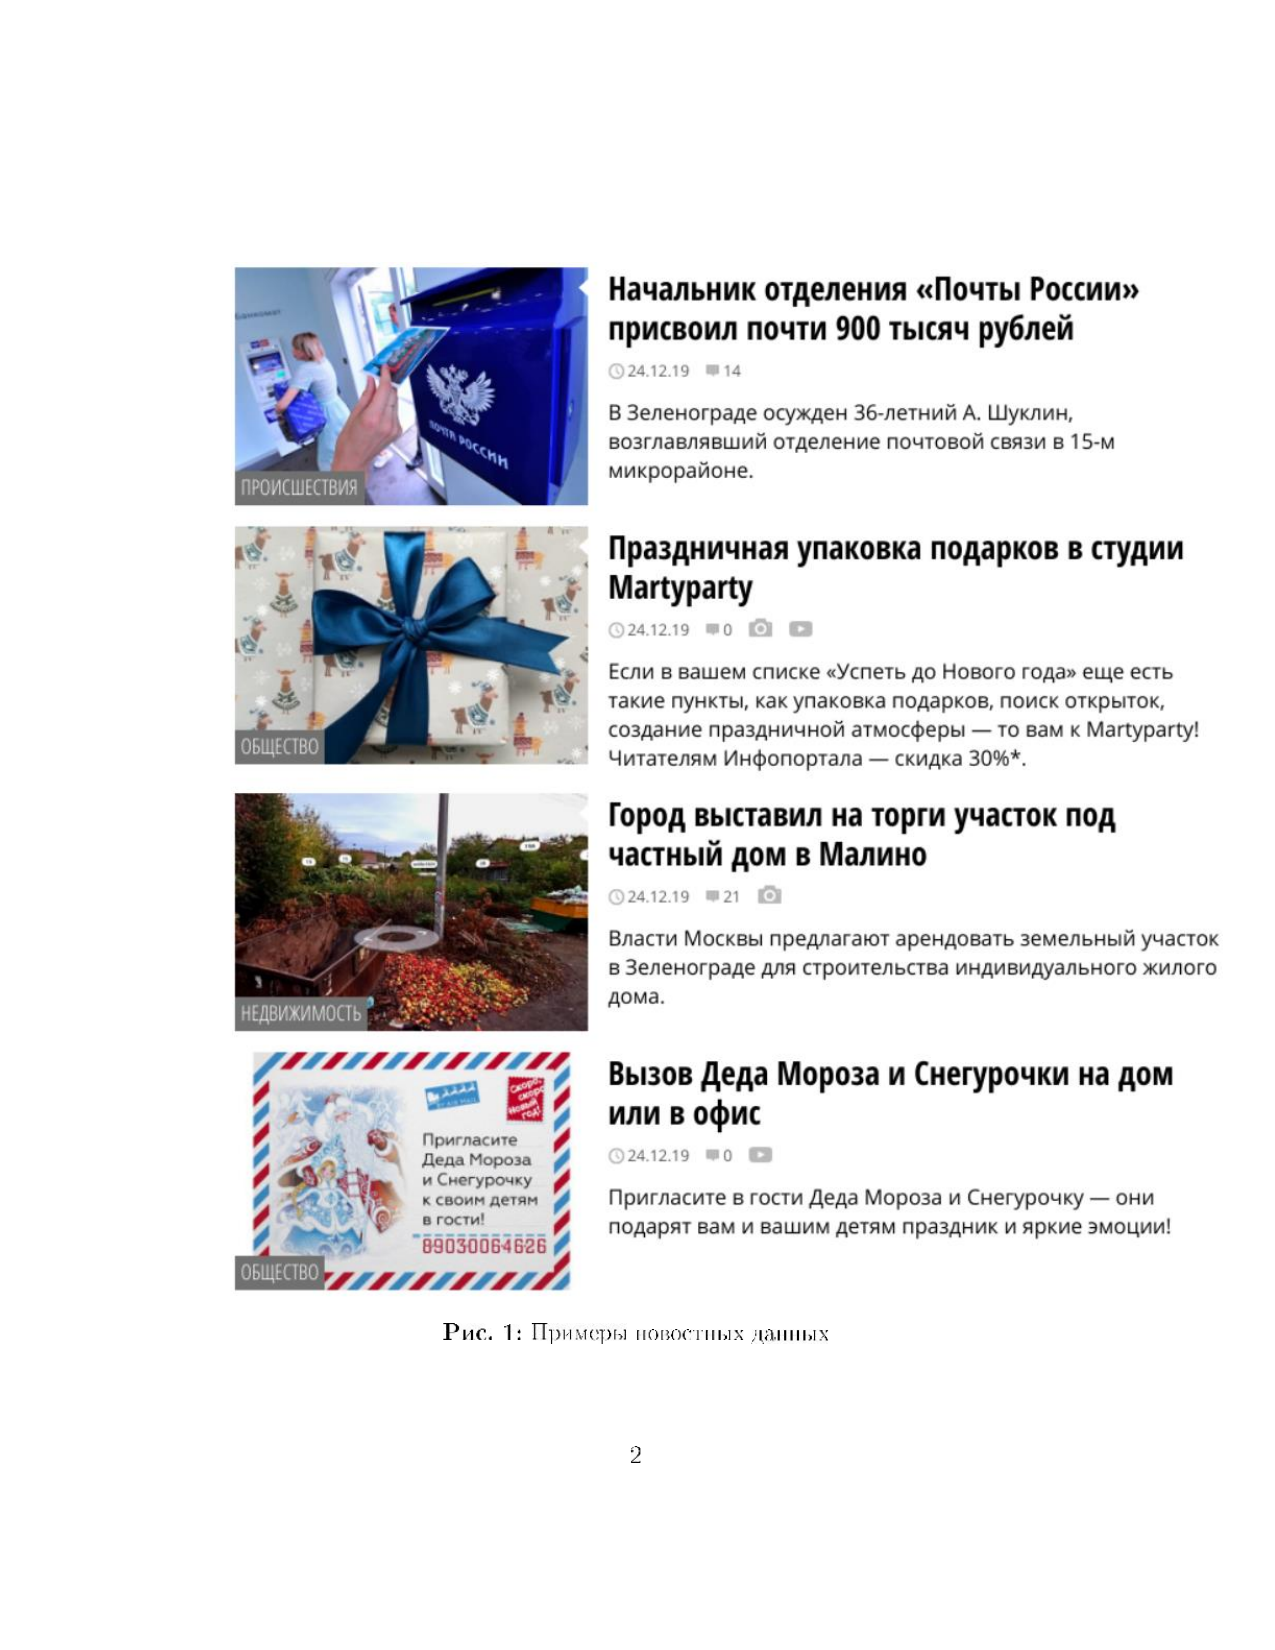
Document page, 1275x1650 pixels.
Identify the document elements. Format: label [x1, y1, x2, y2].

text_box [504, 1324, 521, 1340]
text_box [486, 1328, 492, 1340]
text_box [531, 1323, 627, 1344]
text_box [230, 262, 1229, 1299]
text_box [635, 1329, 744, 1340]
text_box [630, 1446, 641, 1463]
text_box [443, 1323, 486, 1340]
text_box [751, 1329, 829, 1344]
